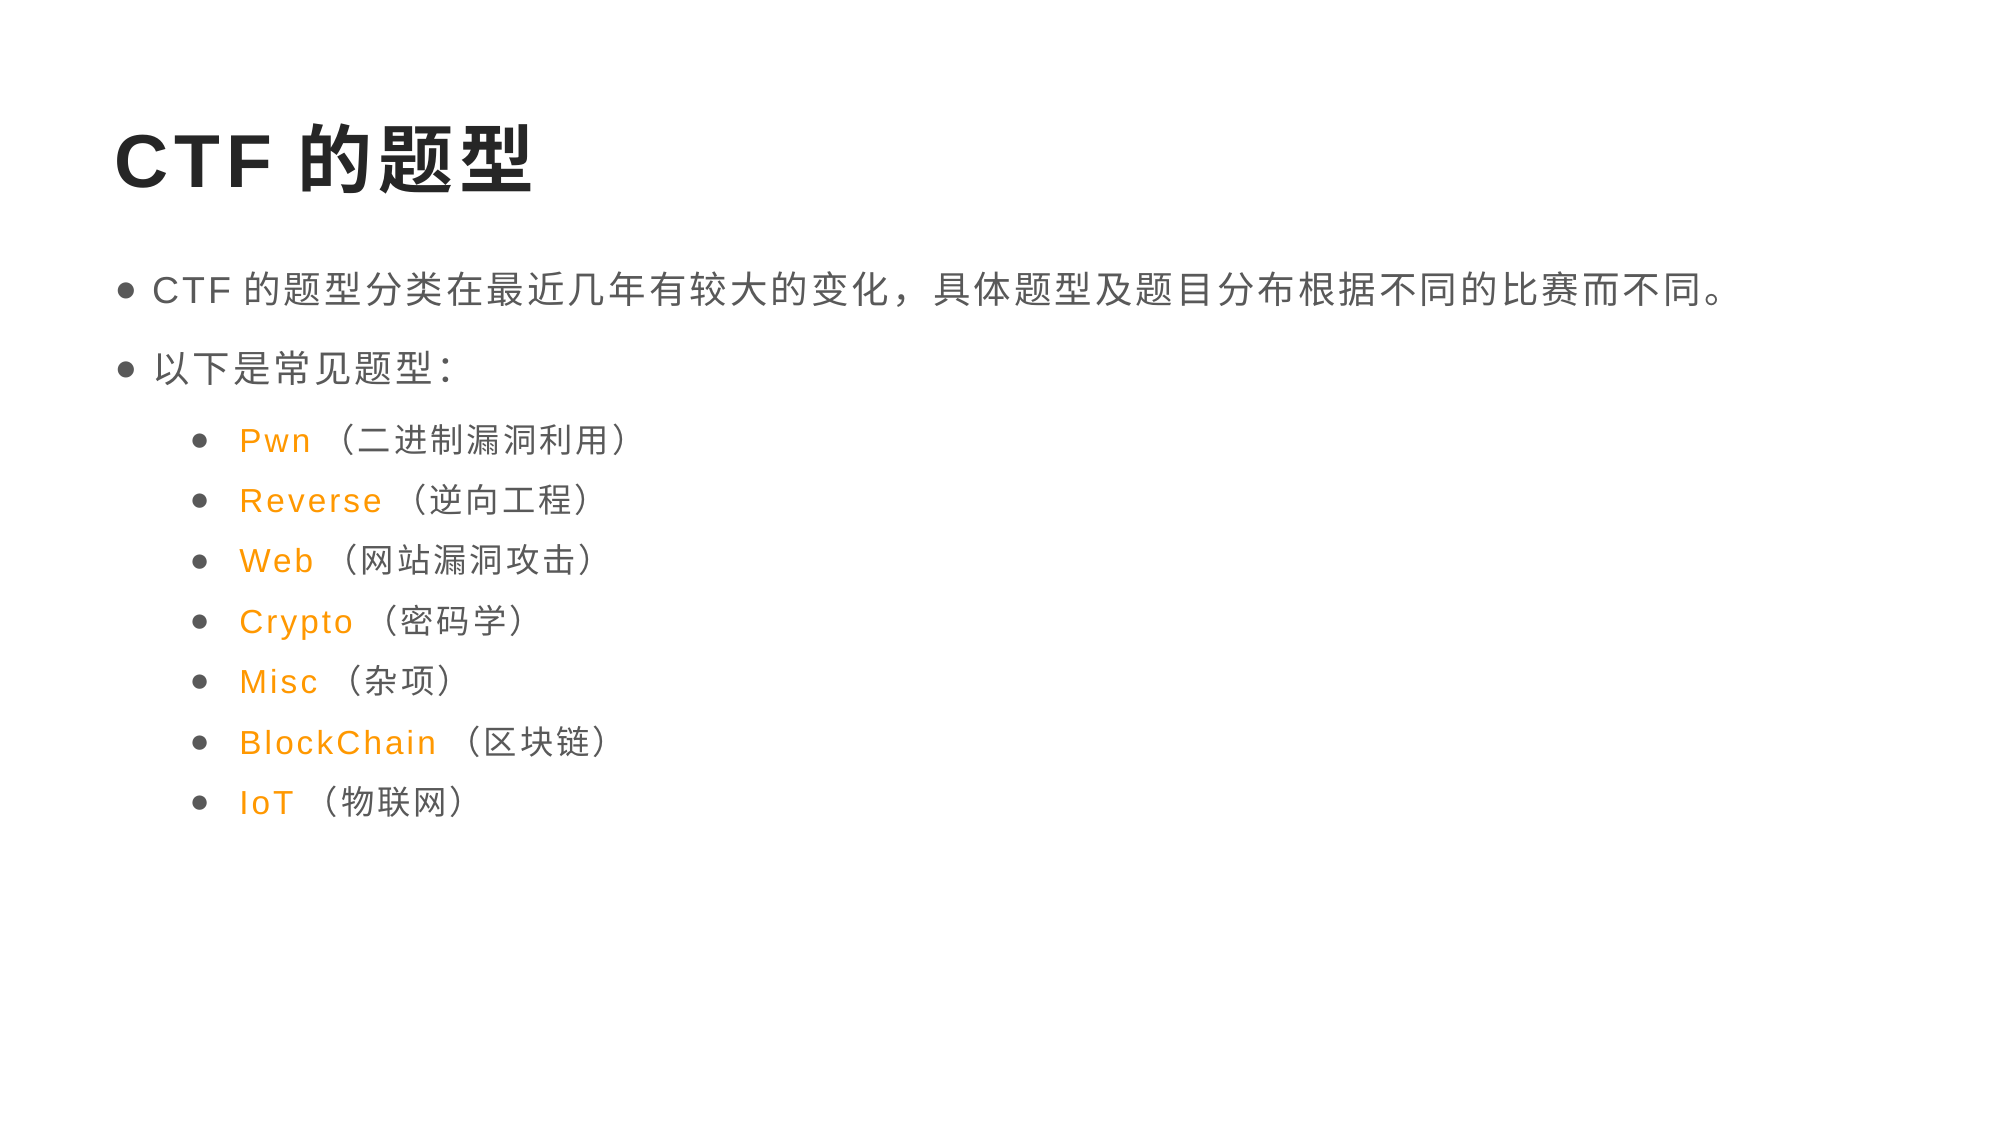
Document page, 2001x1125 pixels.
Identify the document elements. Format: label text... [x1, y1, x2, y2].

list CTF的题型分类在最近几年有较大的变化，具体题型及题目分布根据不同的比赛而不同。 以下是常见题型： Pwn（二进制漏洞利用） Reverse（逆向工程） Web（网站漏洞攻击） Crypto（密码学） Misc（杂项） BlockChain（区块链） IoT（物联网） [99, 244, 1900, 1026]
title CTF的题型 [99, 99, 1900, 216]
